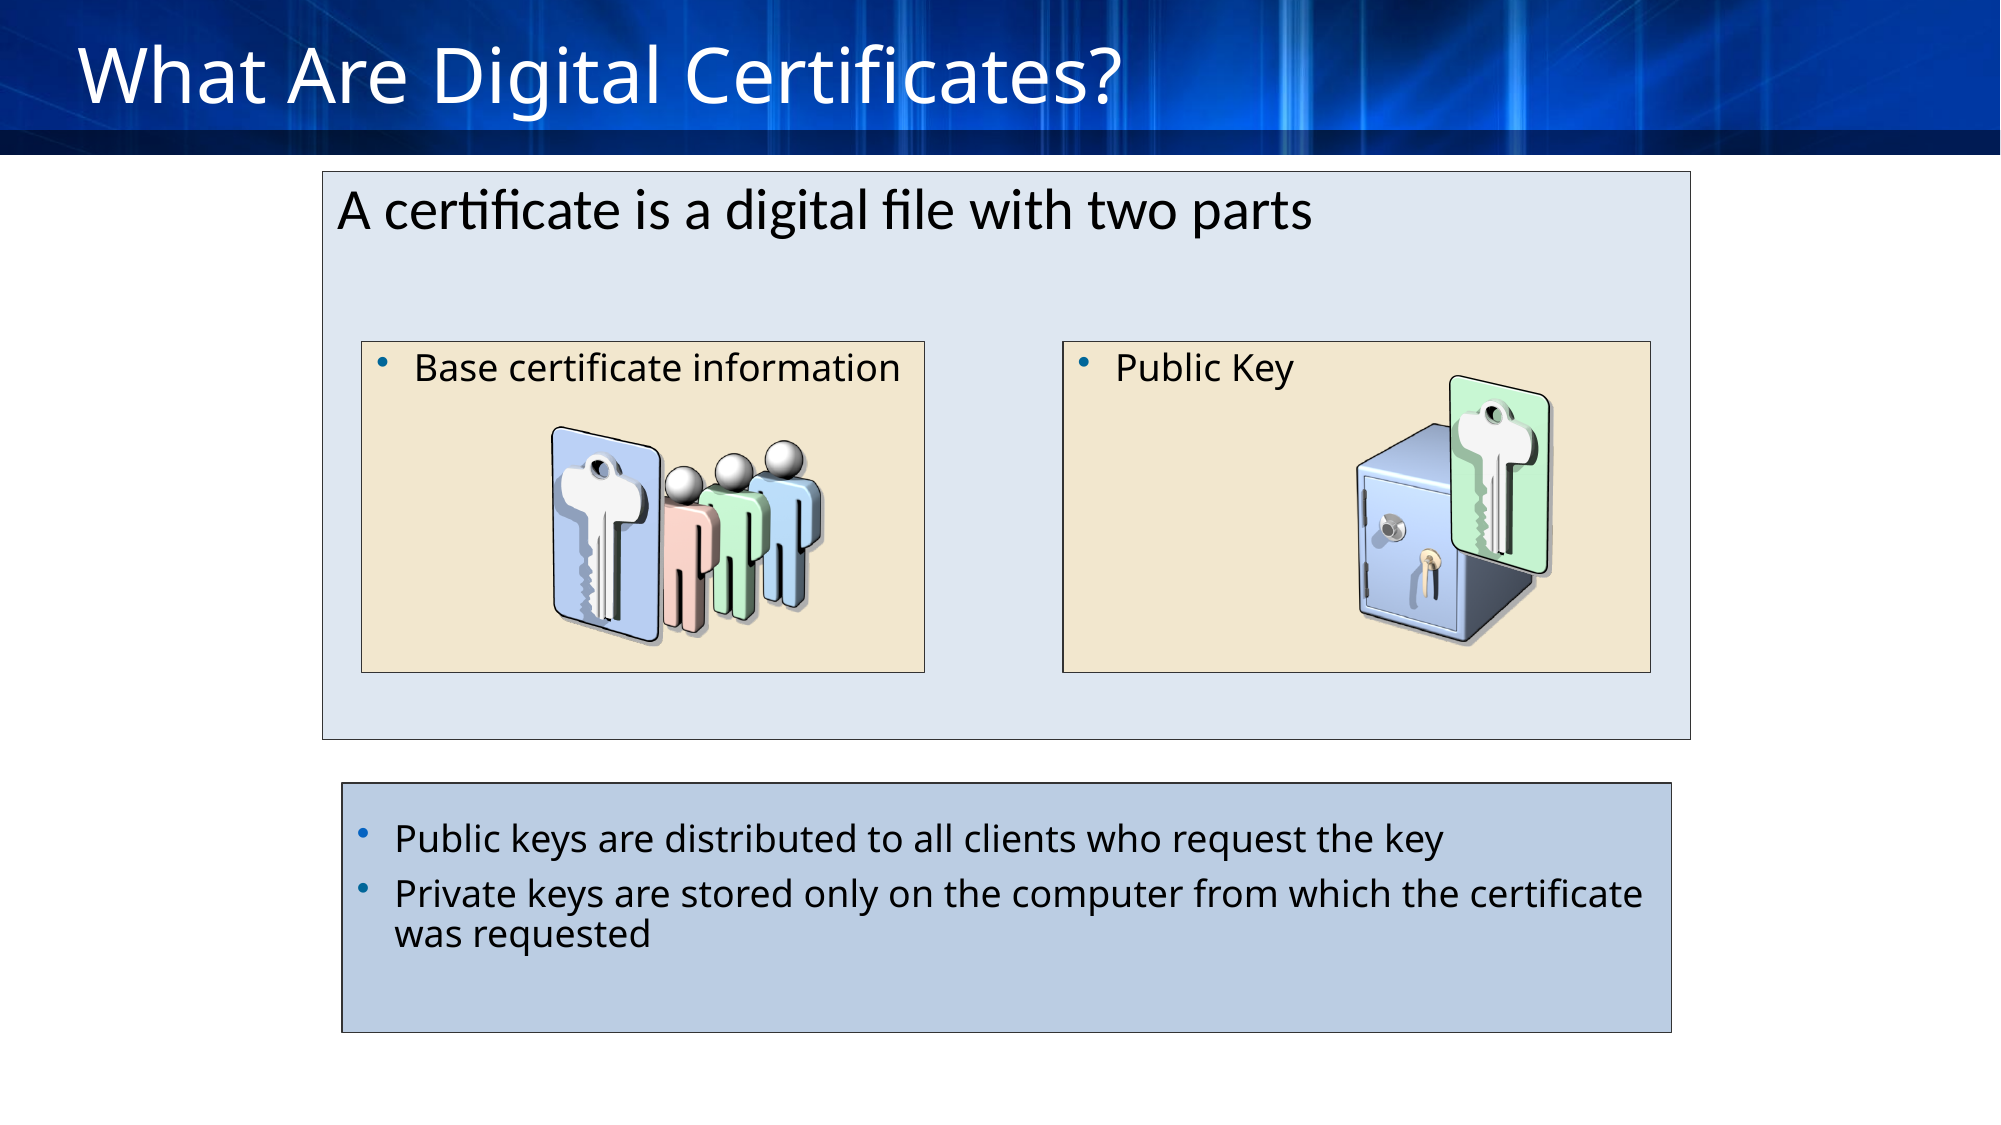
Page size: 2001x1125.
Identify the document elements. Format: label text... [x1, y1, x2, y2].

list A certificate is a digital file with two parts [322, 171, 1691, 740]
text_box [361, 341, 925, 673]
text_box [1062, 341, 1651, 673]
picture [0, 0, 2001, 155]
title What Are Digital Certificates? [62, 29, 1953, 129]
text_box Public keys are distributed to all clients who request the key Private keys are stored only on the computer from which the certificate was requested [342, 782, 1672, 1033]
